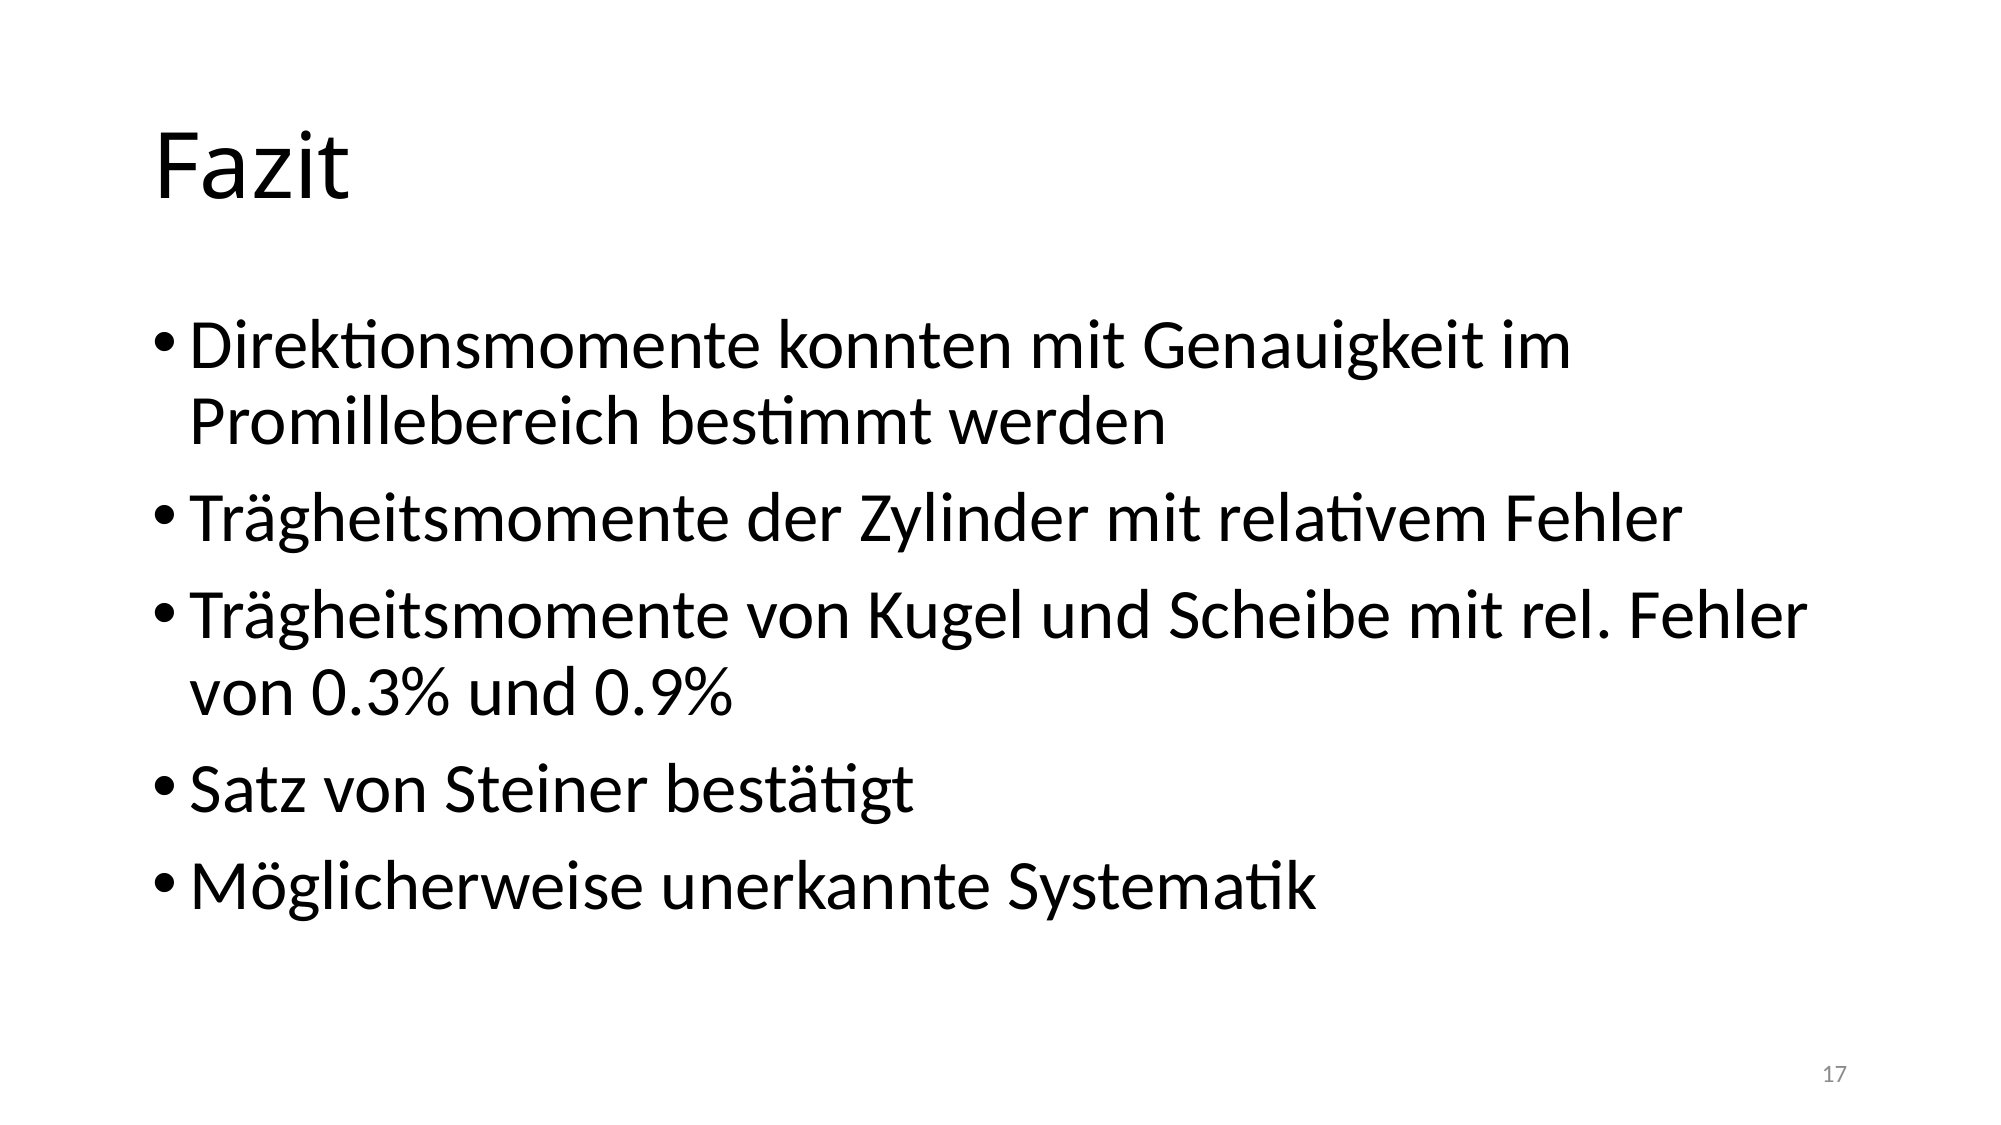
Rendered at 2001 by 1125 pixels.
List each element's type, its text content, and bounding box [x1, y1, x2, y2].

slide_number 17 [1412, 1042, 1863, 1103]
title Fazit [137, 59, 1863, 278]
